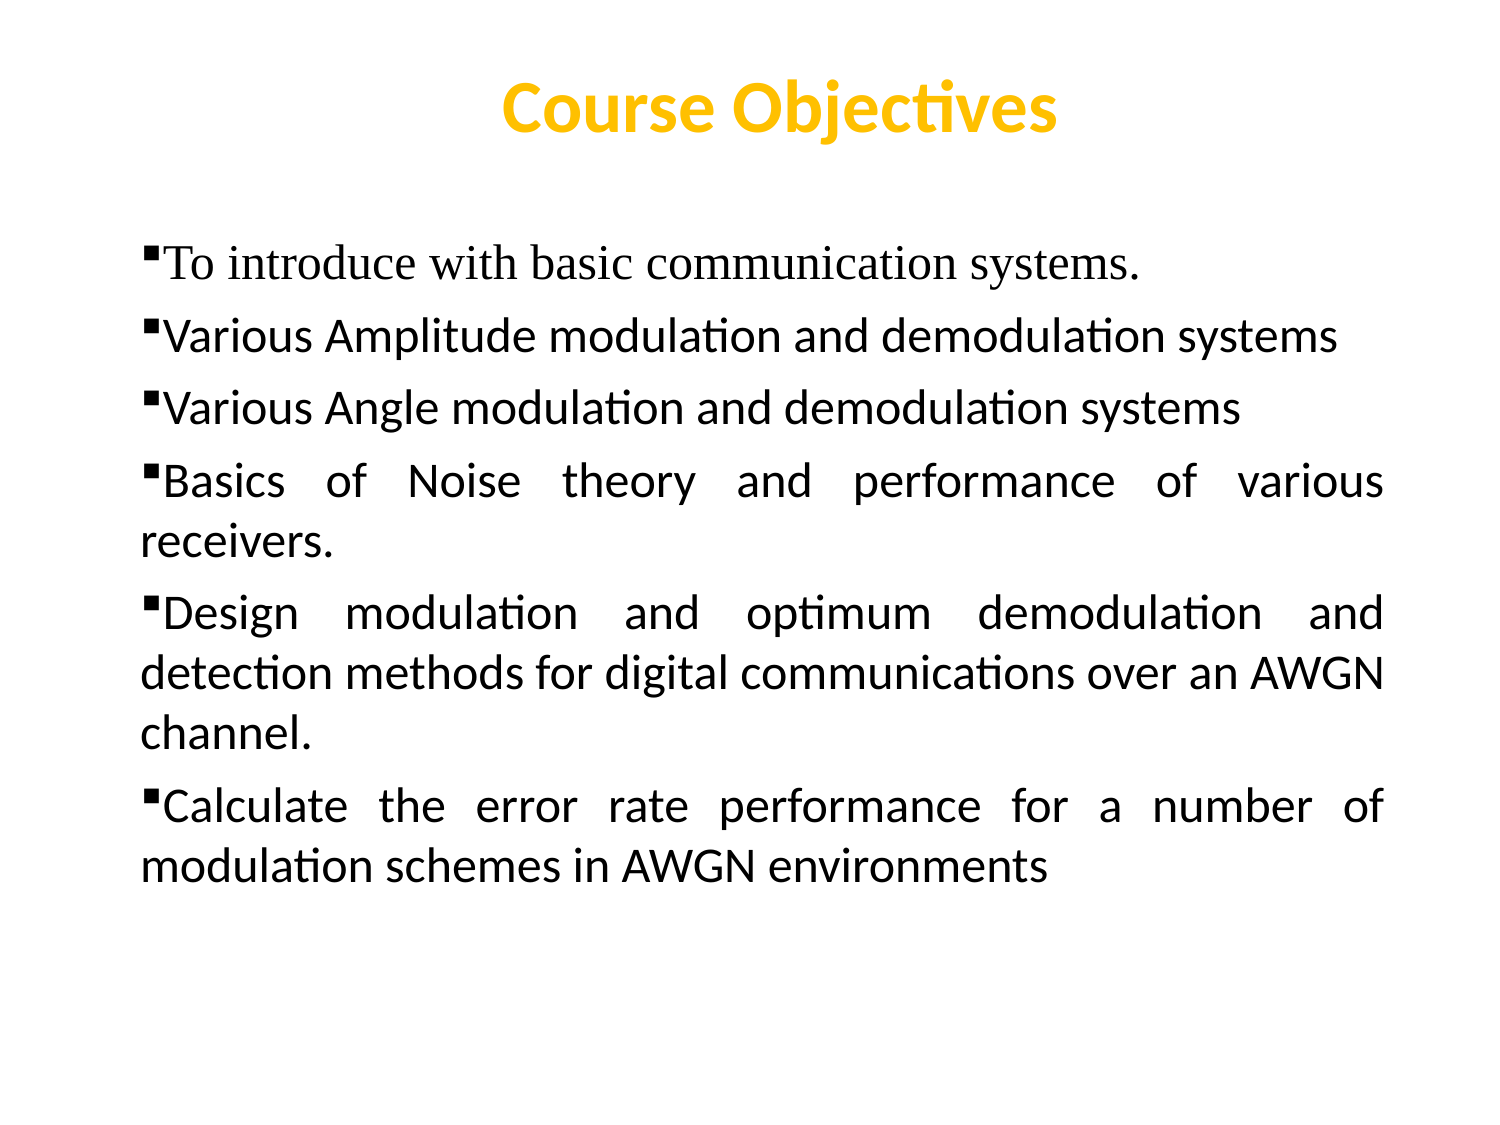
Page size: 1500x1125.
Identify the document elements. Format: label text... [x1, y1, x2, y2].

text_box Course Objectives [487, 49, 1175, 155]
text_box To introduce with basic communication systems. Various Amplitude modulation and demodulation systems Various Angle modulation and demodulation systems Basics of Noise theory and performance of various receivers. Design modulation and optimum demodulation and detection methods for digital communications over an AWGN channel. Calculate the error rate performance for a number of modulation schemes in AWGN environments [124, 222, 1400, 900]
